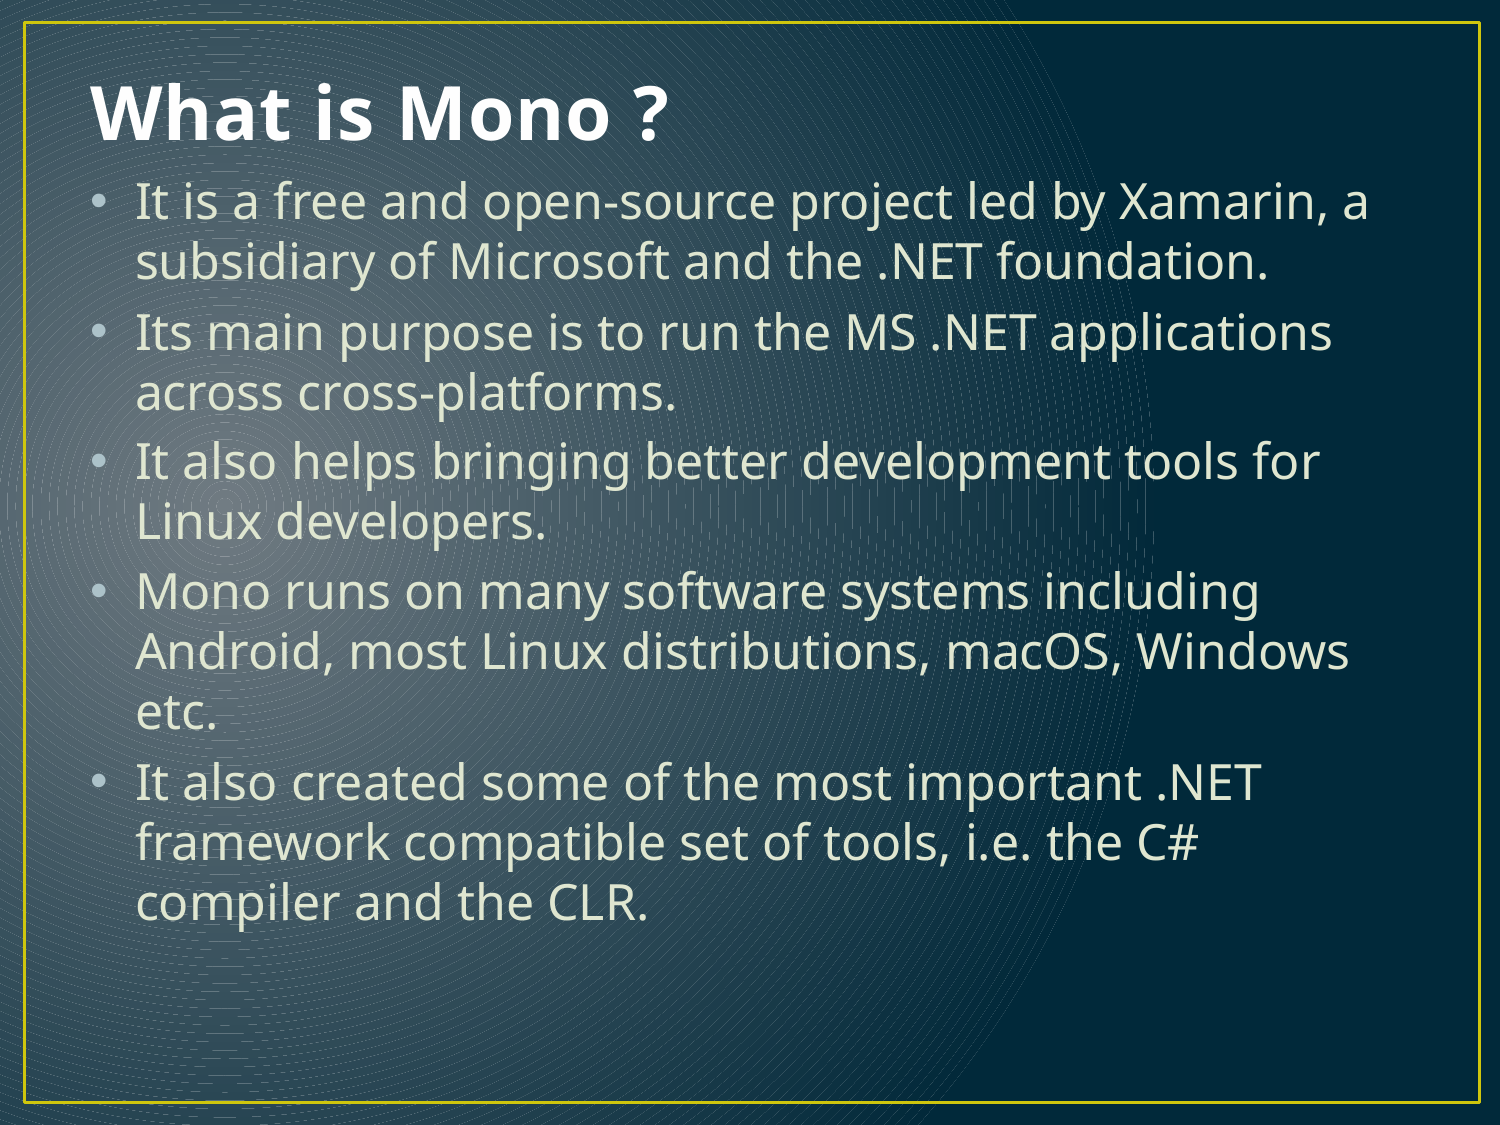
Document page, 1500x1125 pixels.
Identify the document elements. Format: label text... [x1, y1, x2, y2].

title What is Mono ? [75, 45, 1425, 162]
list It is a free and open-source project led by Xamarin, a subsidiary of Microsoft and the .NET foundation. Its main purpose is to run the MS .NET applications across cross-platforms. It also helps bringing better development tools for Linux developers. Mono runs on many software systems including Android, most Linux distributions, macOS, Windows etc. It also created some of the most important .NET framework compatible set of tools, i.e. the C# compiler and the CLR. [75, 162, 1425, 1005]
